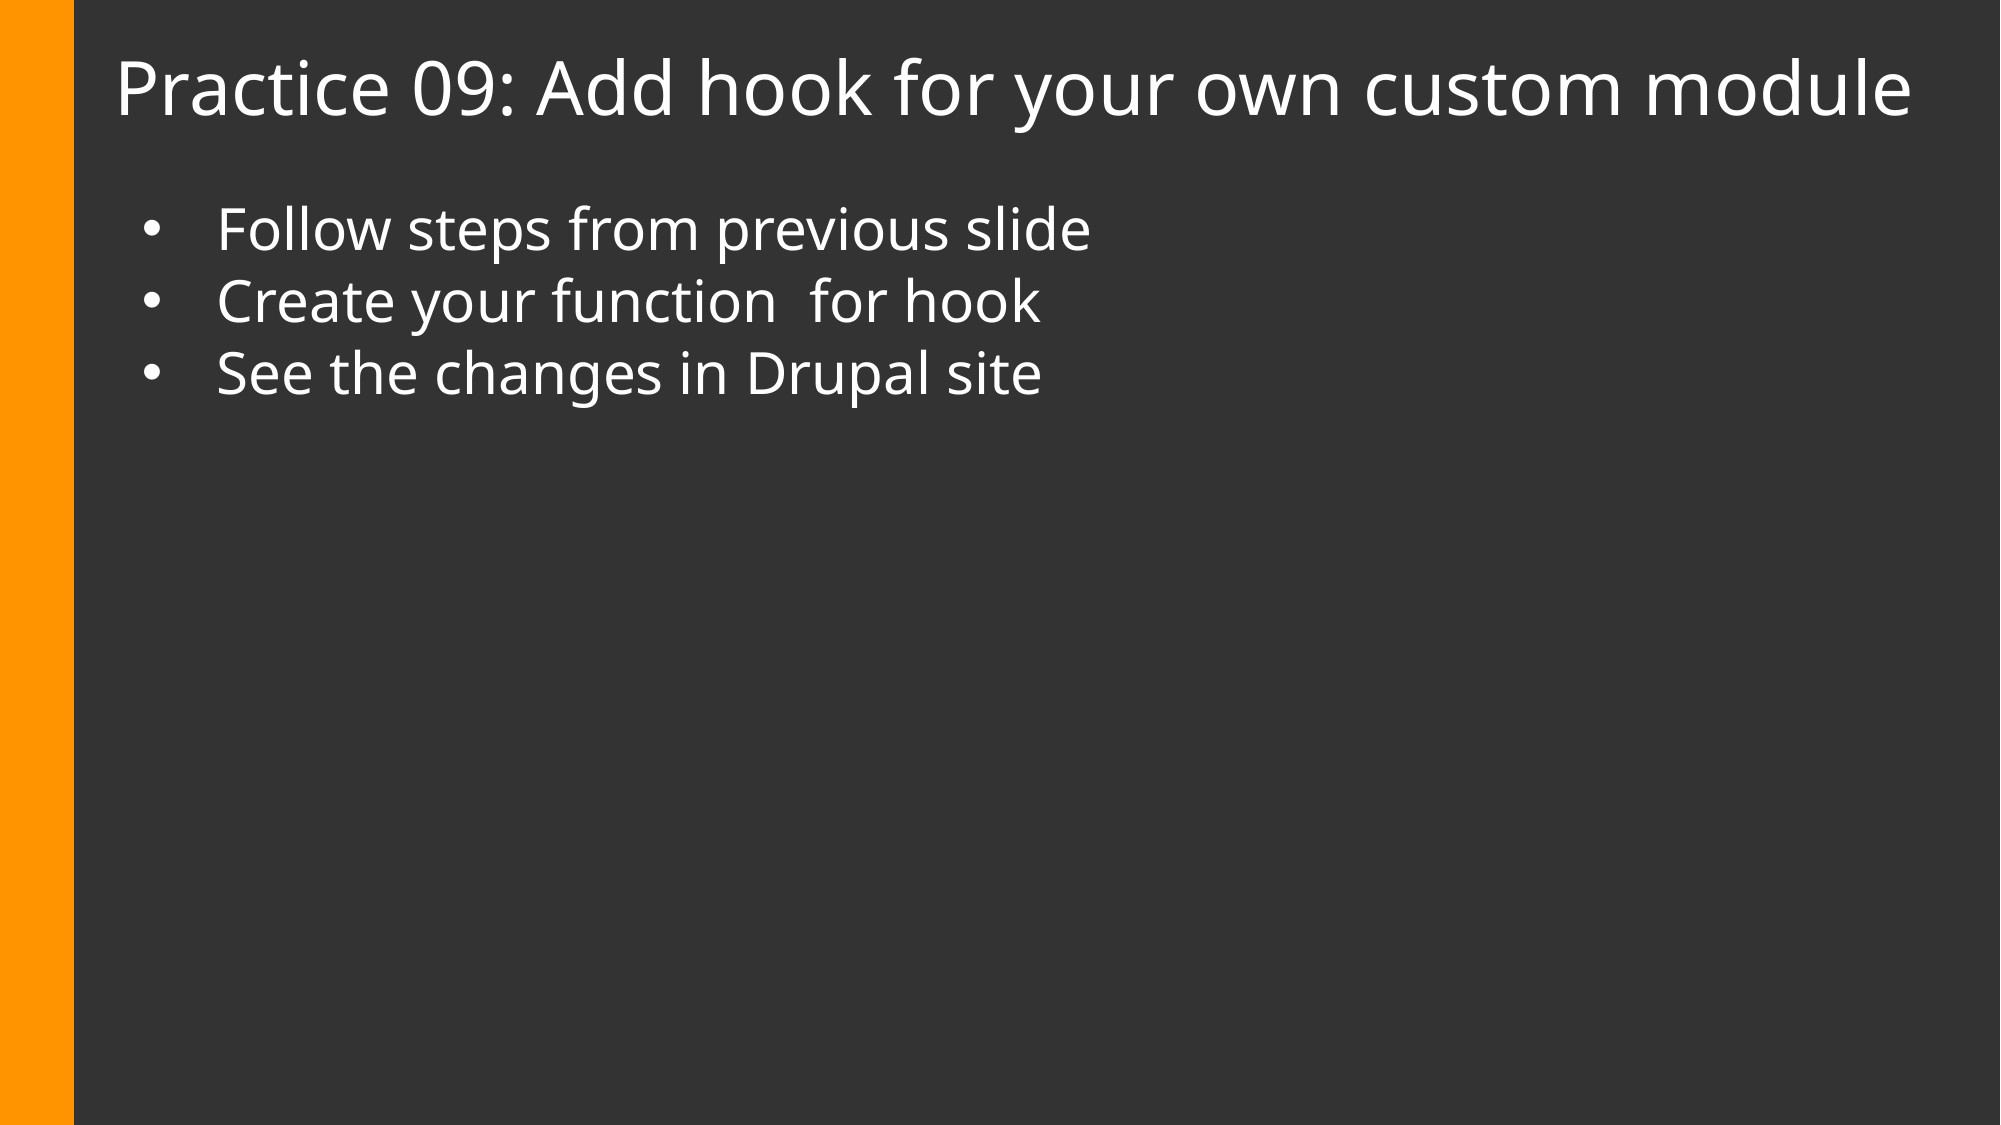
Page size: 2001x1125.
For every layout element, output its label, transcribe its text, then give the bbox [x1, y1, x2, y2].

text_box Follow steps from previous slide Create your function for hook See the changes in Drupal site [50, 112, 1588, 414]
title Practice 09: Add hook for your own custom module [112, 37, 1975, 229]
